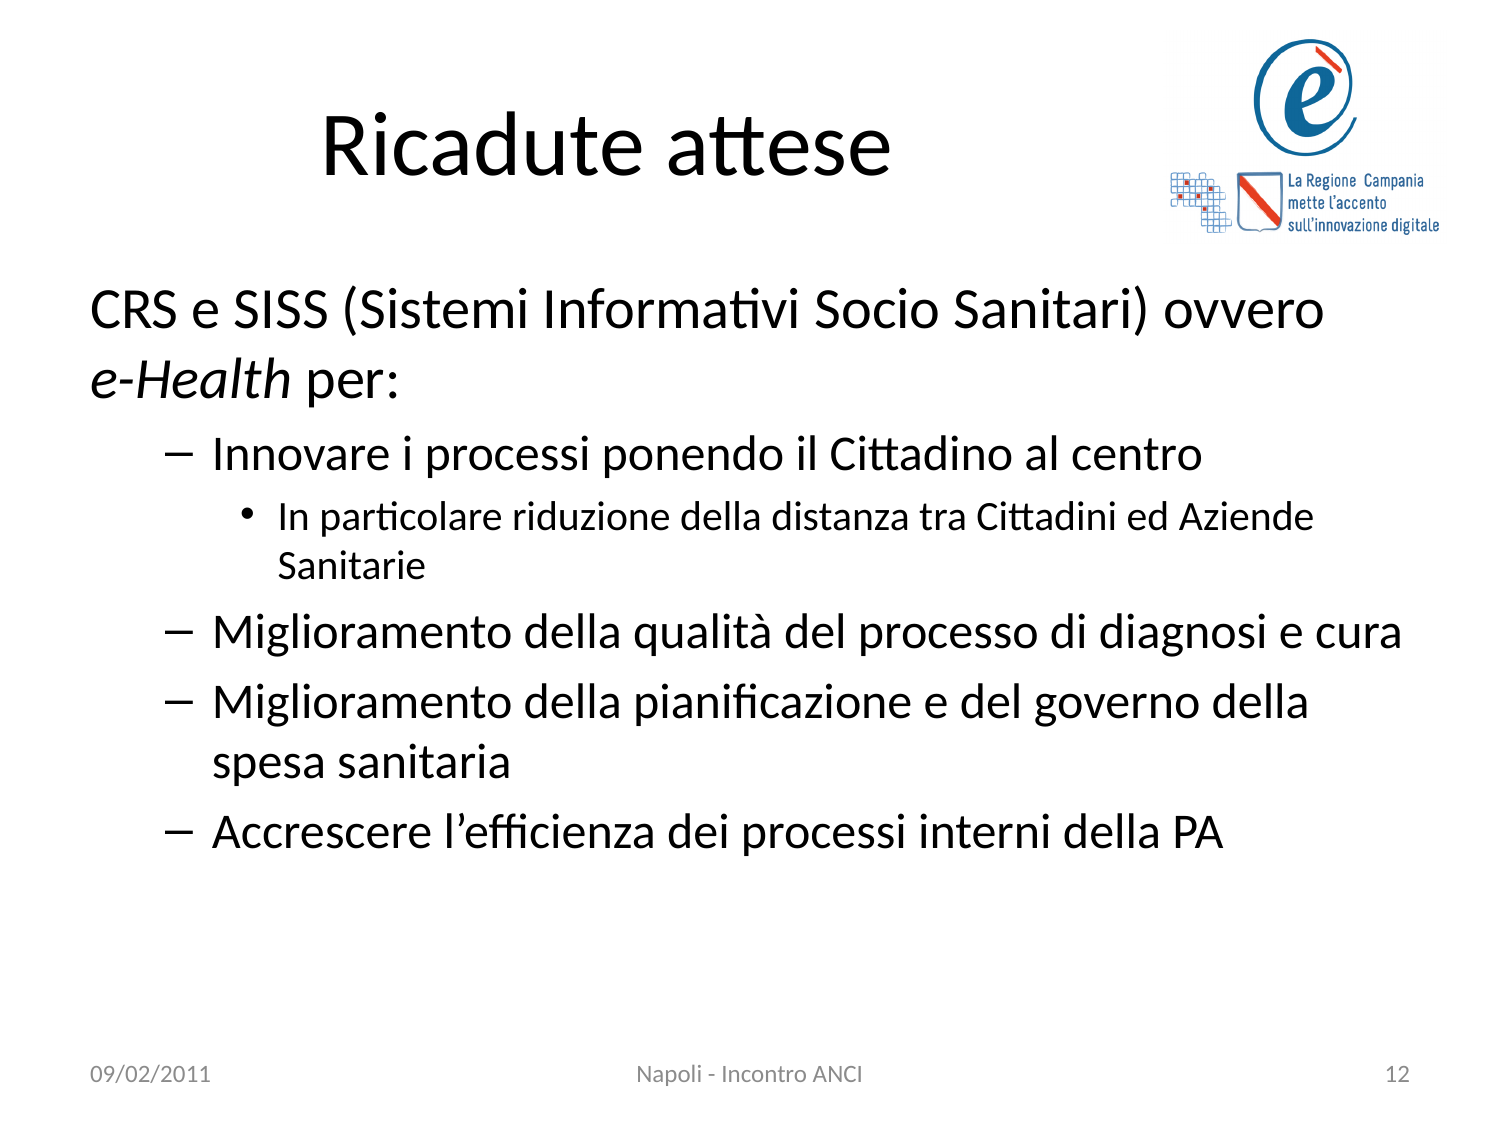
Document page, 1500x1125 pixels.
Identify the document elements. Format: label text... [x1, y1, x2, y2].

picture [1163, 30, 1447, 244]
footer Napoli - Incontro ANCI [512, 1042, 988, 1103]
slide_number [75, 1042, 425, 1103]
slide_number 12 [1074, 1042, 1425, 1103]
title Ricadute attese [75, 45, 1140, 233]
list CRS e SISS (Sistemi Informativi Socio Sanitari) ovvero e-Health per: Innovare i processi ponendo il Cittadino al centro In particolare riduzione della distanza tra Cittadini ed Aziende Sanitarie Miglioramento della qualità del processo di diagnosi e cura Miglioramento della pianificazione e del governo della spesa sanitaria Accrescere l’efficienza dei processi interni della PA [75, 262, 1424, 1005]
